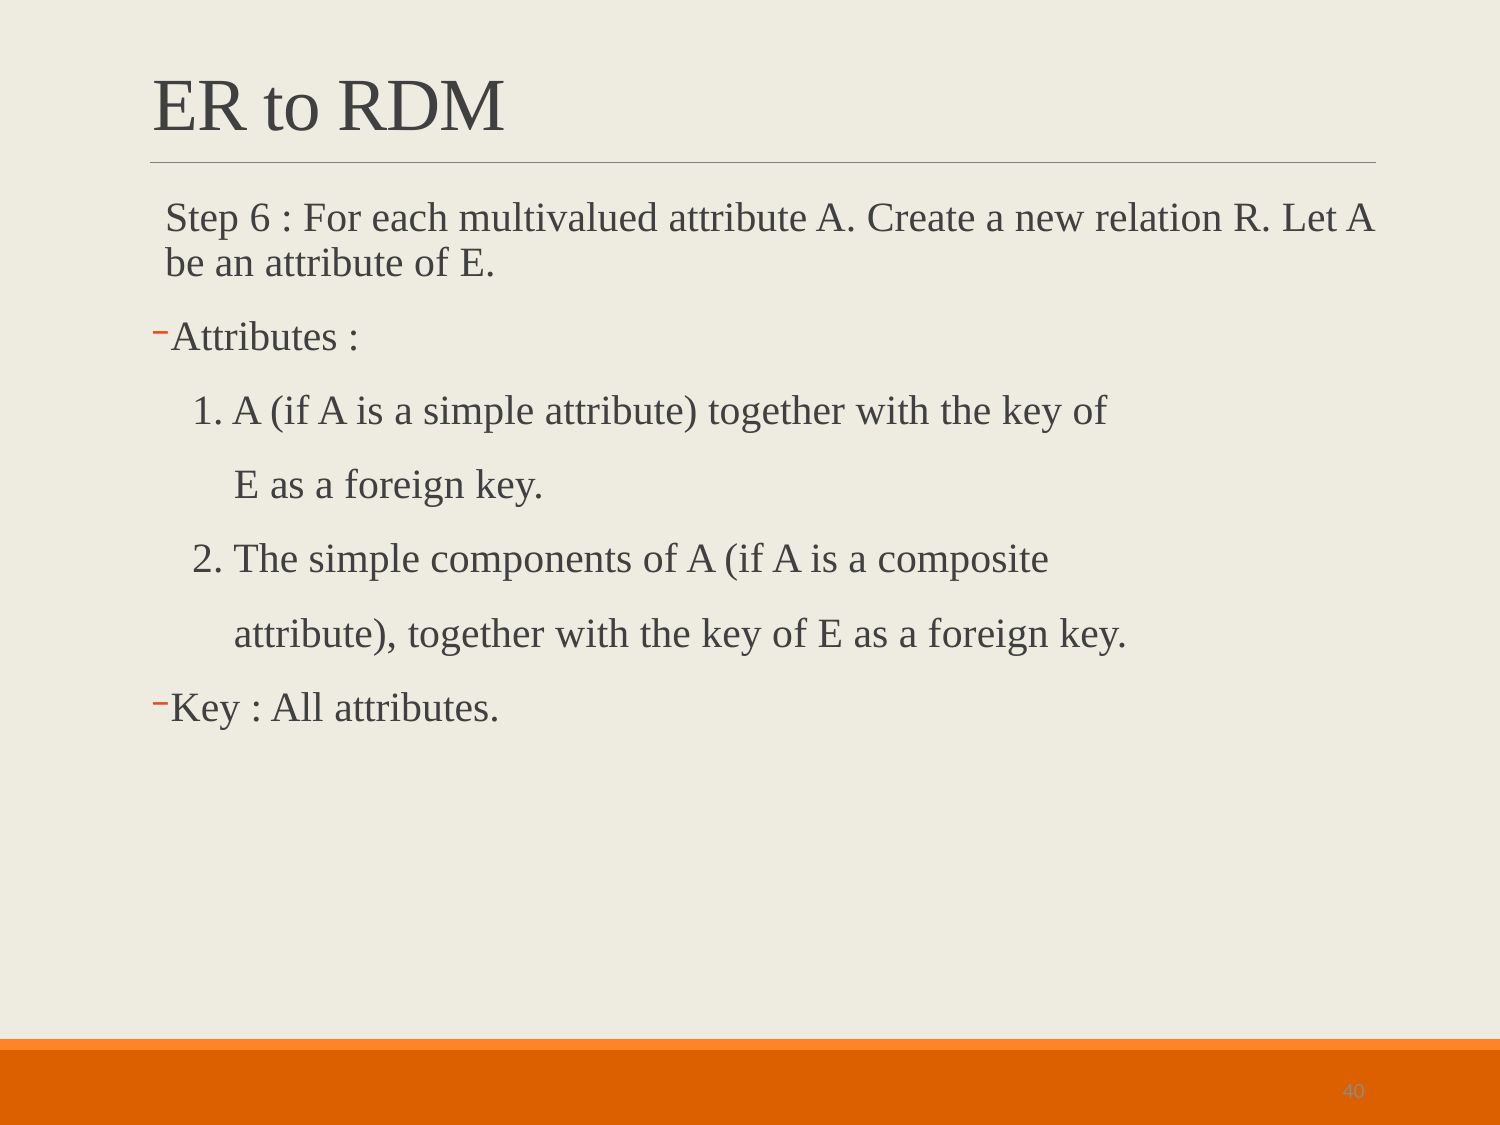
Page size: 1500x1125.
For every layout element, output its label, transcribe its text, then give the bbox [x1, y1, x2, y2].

slide_number 40 [1218, 1059, 1380, 1120]
list Step 6 : For each multivalued attribute A. Create a new relation R. Let A be an attribute of E. Attributes : 1. A (if A is a simple attribute) together with the key of E as a foreign key. 2. The simple components of A (if A is a composite attribute), together with the key of E as a foreign key. Key : All attributes. [150, 187, 1388, 848]
title ER to RDM [137, 37, 1375, 153]
